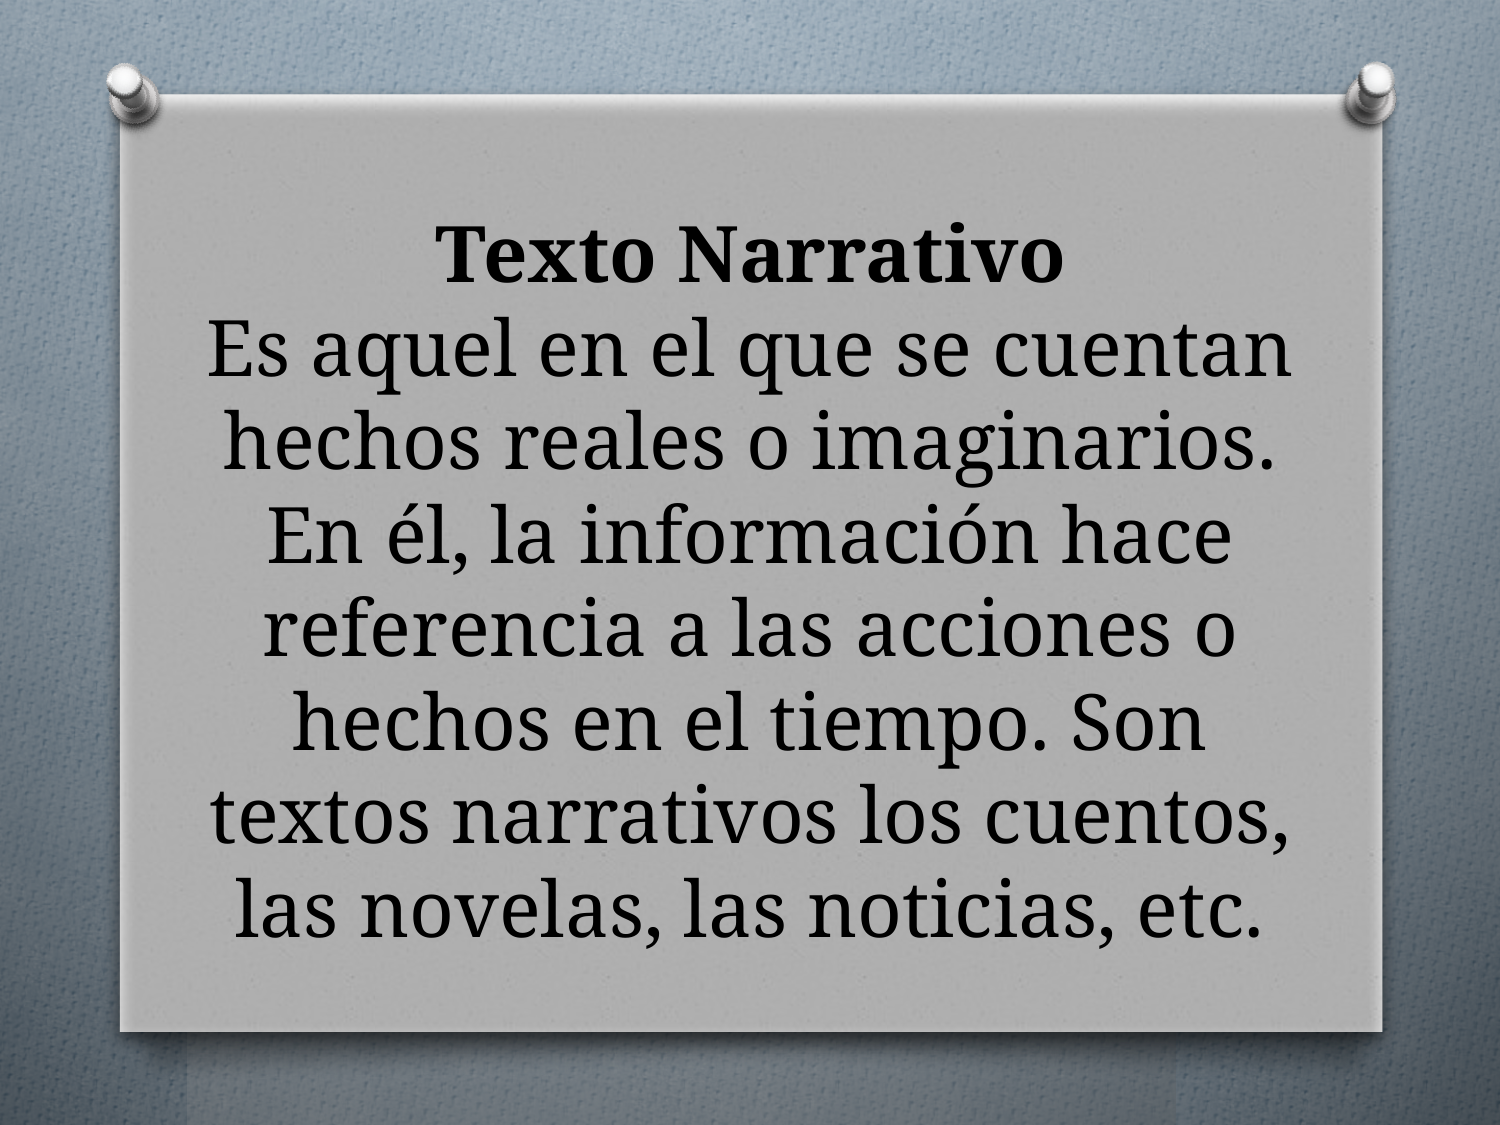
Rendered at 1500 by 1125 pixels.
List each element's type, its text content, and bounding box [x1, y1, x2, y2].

picture [75, 29, 198, 153]
title Texto Narrativo Es aquel en el que se cuentan hechos reales o imaginarios. En él, la información hace referencia a las acciones o hechos en el tiempo. Son textos narrativos los cuentos, las novelas, las noticias, etc. [179, 134, 1323, 1024]
picture [1317, 35, 1439, 156]
